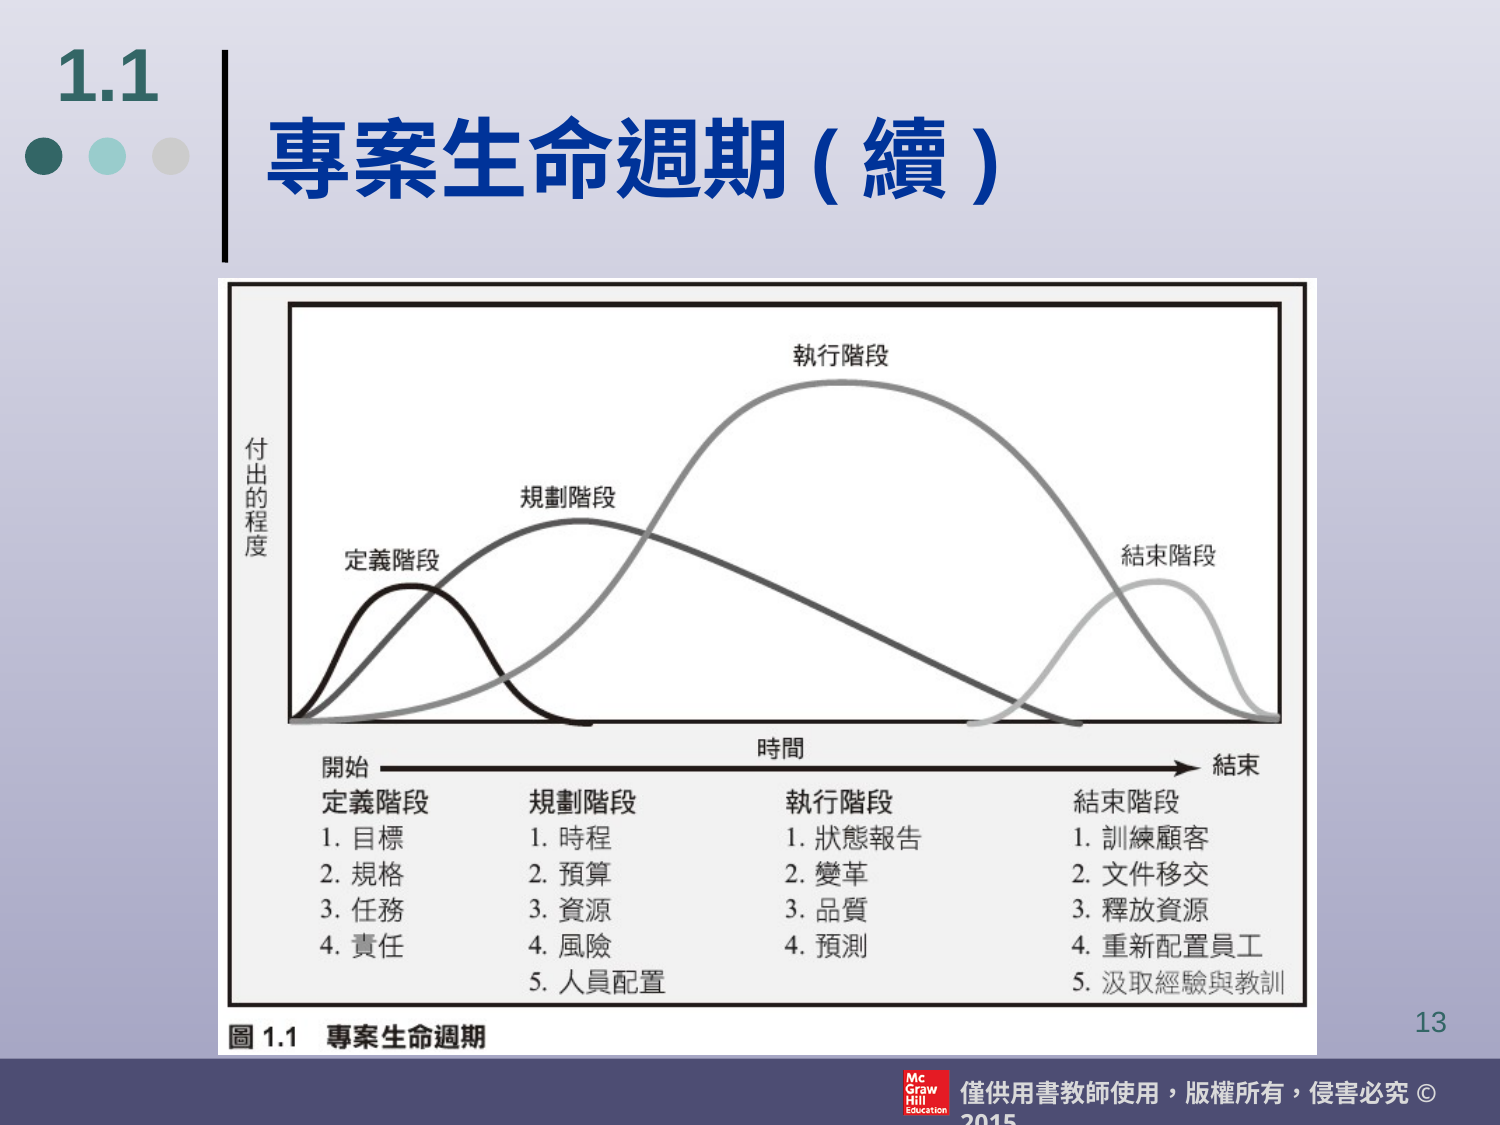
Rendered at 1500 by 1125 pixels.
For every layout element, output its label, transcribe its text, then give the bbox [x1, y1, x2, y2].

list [218, 278, 1318, 1055]
title 專案生命週期(續) [249, 30, 1401, 282]
text_box 1.1 [41, 19, 195, 124]
picture [903, 1070, 950, 1116]
slide_number 13 [1399, 995, 1495, 1071]
